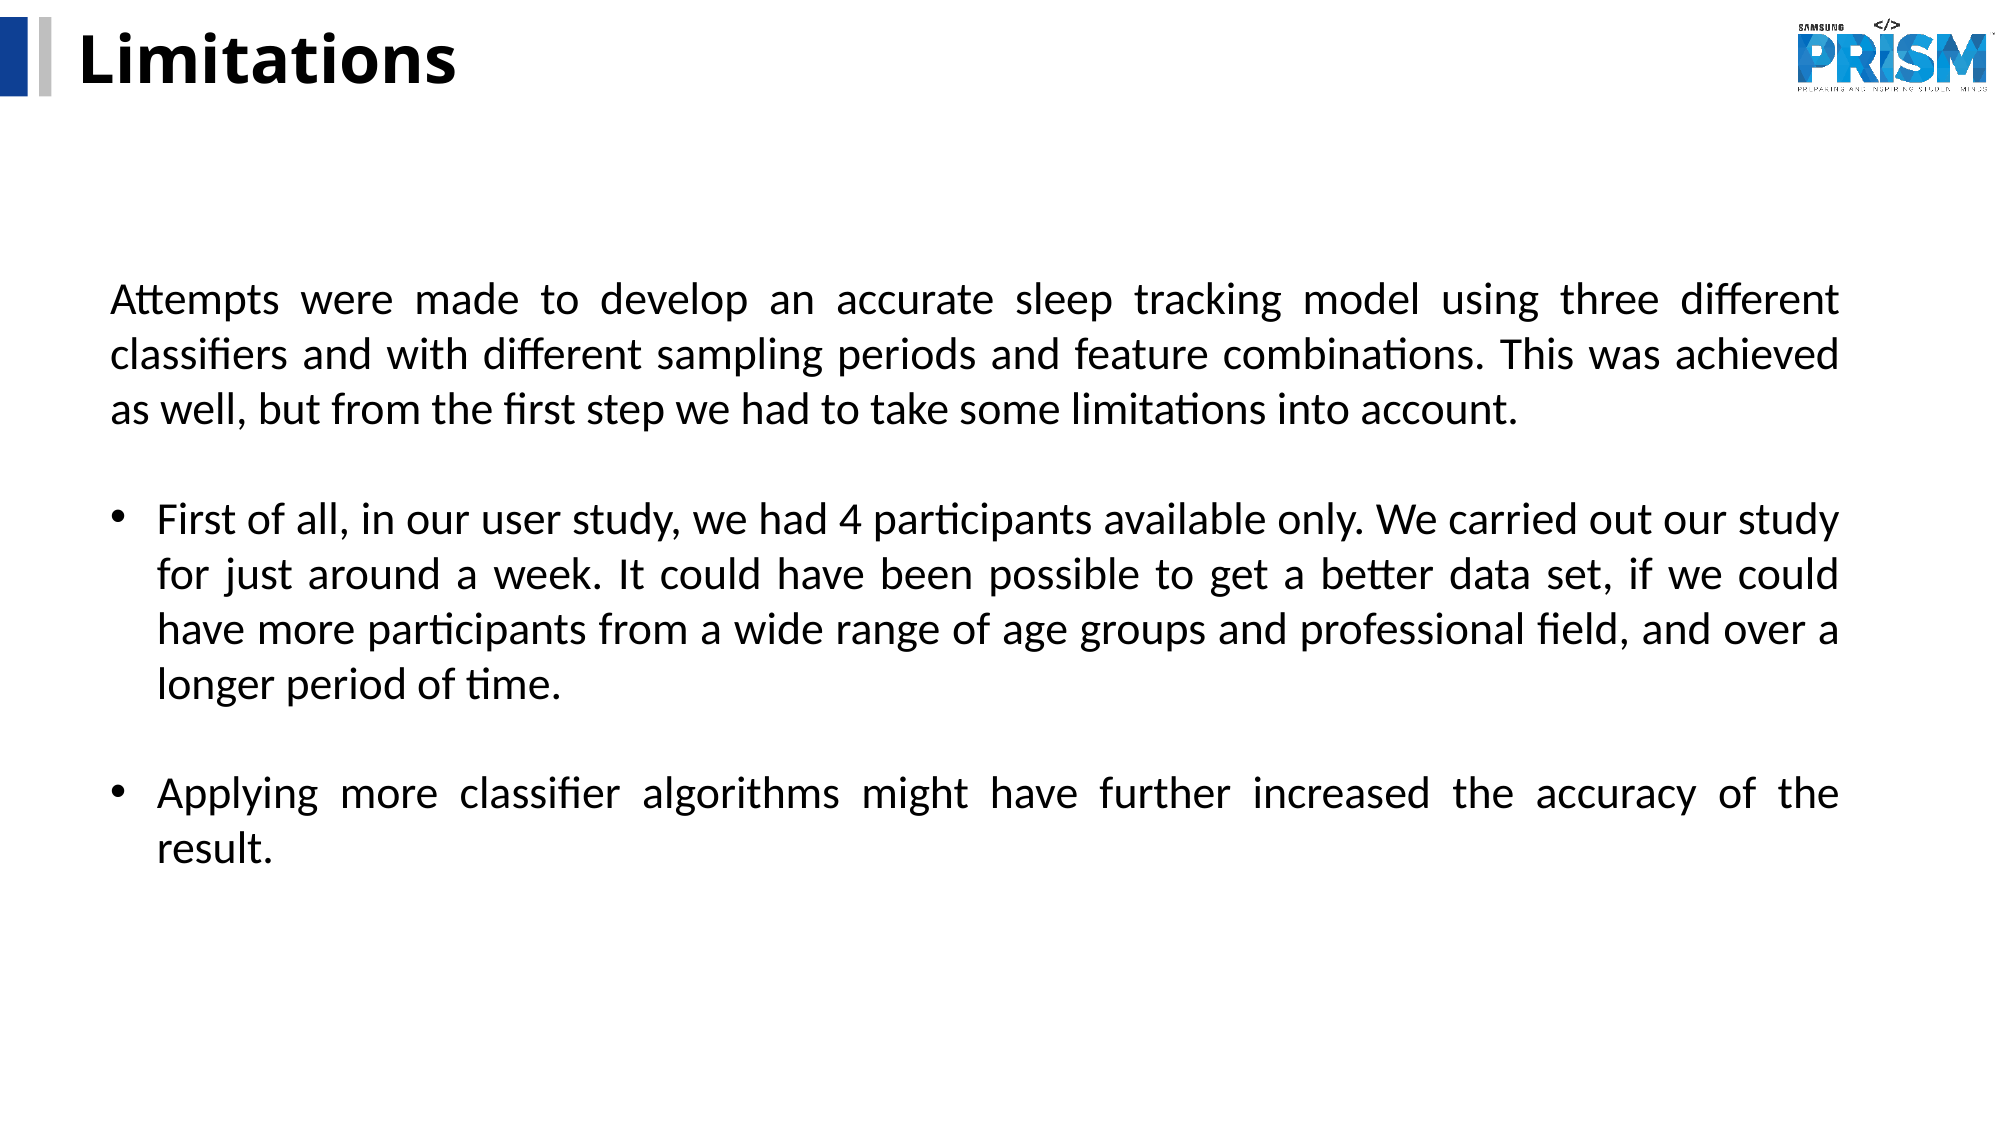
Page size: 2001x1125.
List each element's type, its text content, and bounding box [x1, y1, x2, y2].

picture [1794, 17, 2000, 96]
text_box [38, 16, 52, 97]
text_box Limitations [62, 9, 1605, 105]
text_box [0, 16, 29, 97]
text_box Attempts were made to develop an accurate sleep tracking model using three different classifiers and with different sampling periods and feature combinations. This was achieved as well, but from the first step we had to take some limitations into account. First of all, in our user study, we had 4 participants available only. We carried out our study for just around a week. It could have been possible to get a better data set, if we could have more participants from a wide range of age groups and professional field, and over a longer period of time. Applying more classifier algorithms might have further increased the accuracy of the result. [95, 261, 1857, 881]
